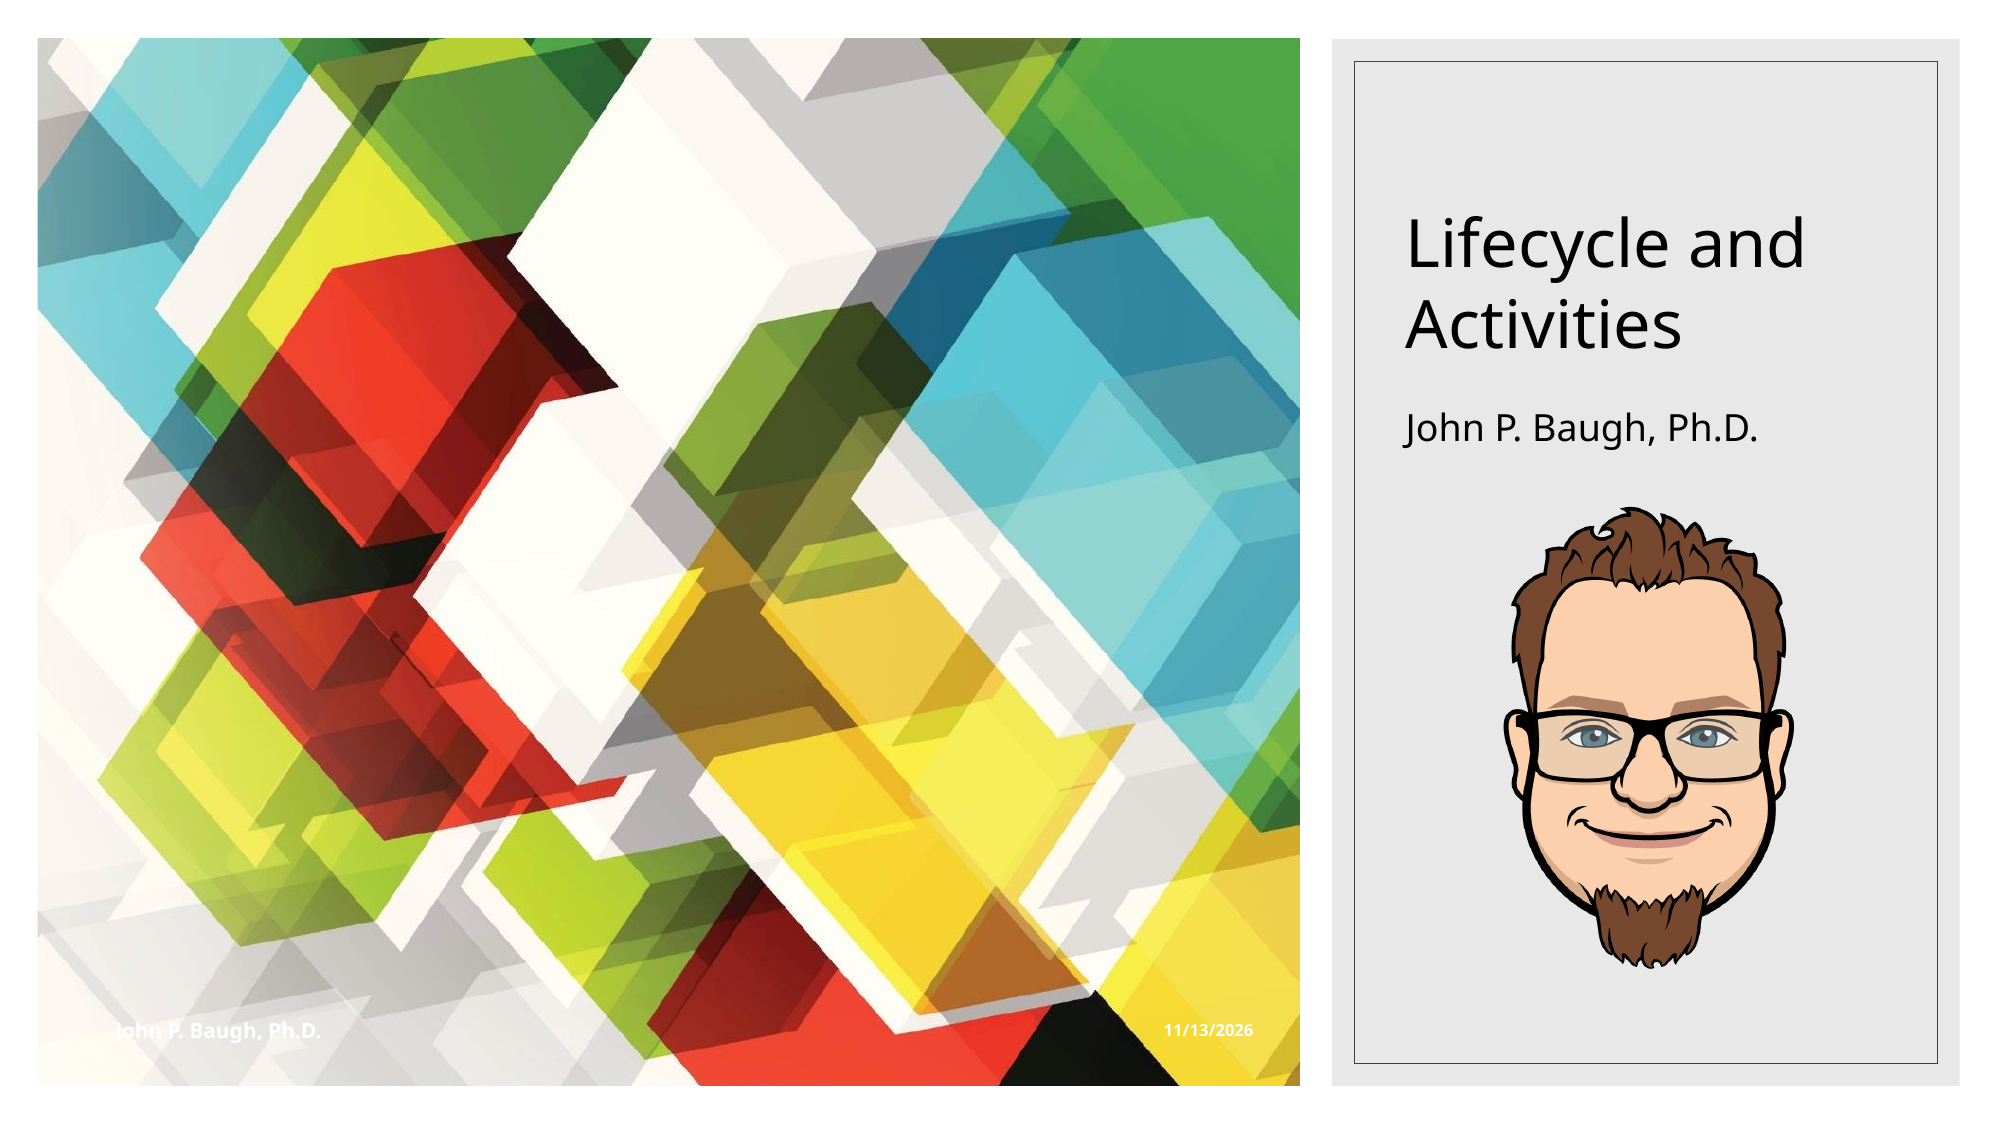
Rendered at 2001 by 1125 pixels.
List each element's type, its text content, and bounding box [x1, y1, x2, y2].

picture [1452, 464, 1845, 1020]
title Lifecycle and Activities [1390, 98, 1907, 369]
list John P. Baugh, Ph.D. [1390, 391, 1907, 968]
picture [37, 38, 1300, 1086]
